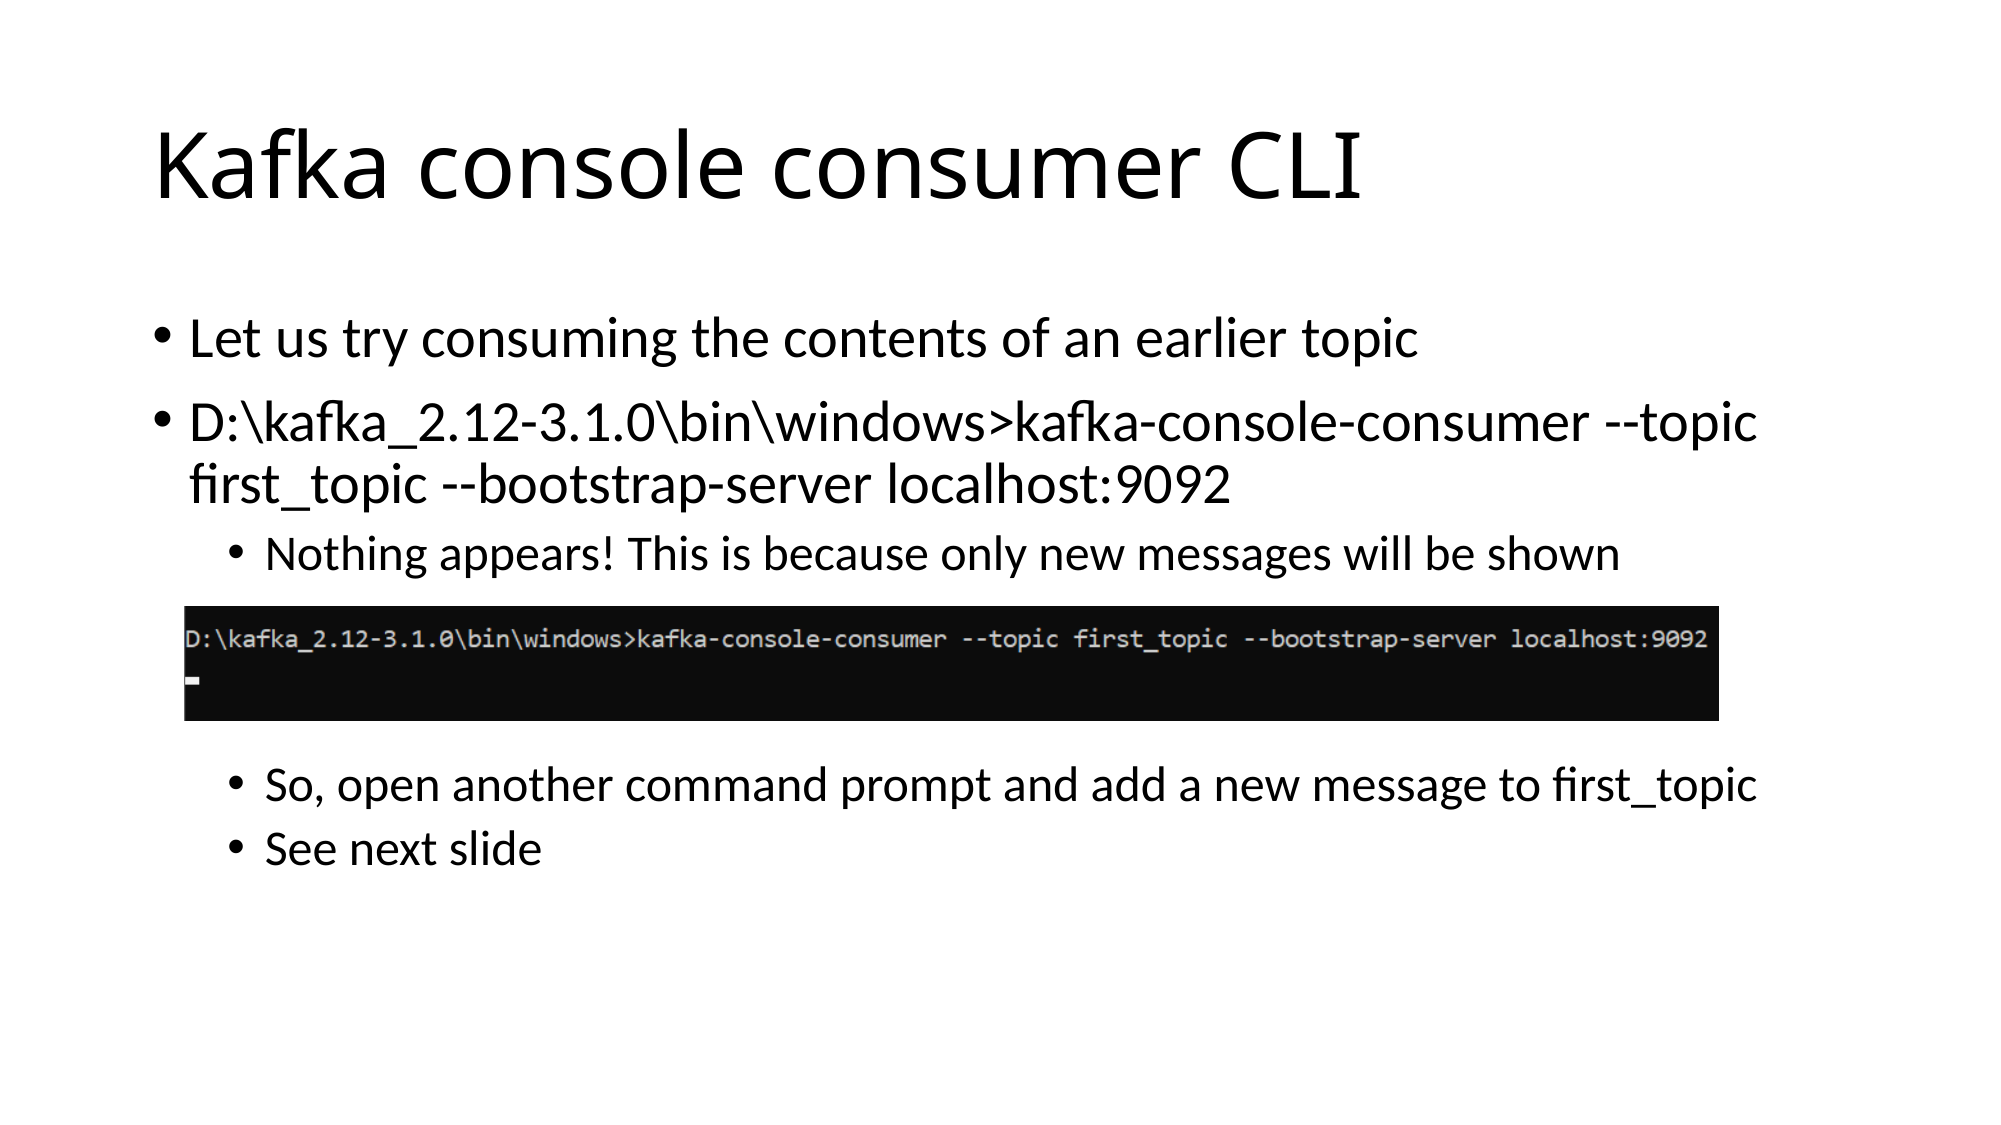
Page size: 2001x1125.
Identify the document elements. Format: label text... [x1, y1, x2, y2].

title Kafka console consumer CLI [137, 59, 1863, 278]
picture [184, 606, 1720, 721]
list Let us try consuming the contents of an earlier topic D:\kafka_2.12-3.1.0\bin\windows>kafka-console-consumer --topic first_topic --bootstrap-server localhost:9092 Nothing appears! This is because only new messages will be shown So, open another command prompt and add a new message to first_topic See next slide [137, 299, 1863, 1014]
